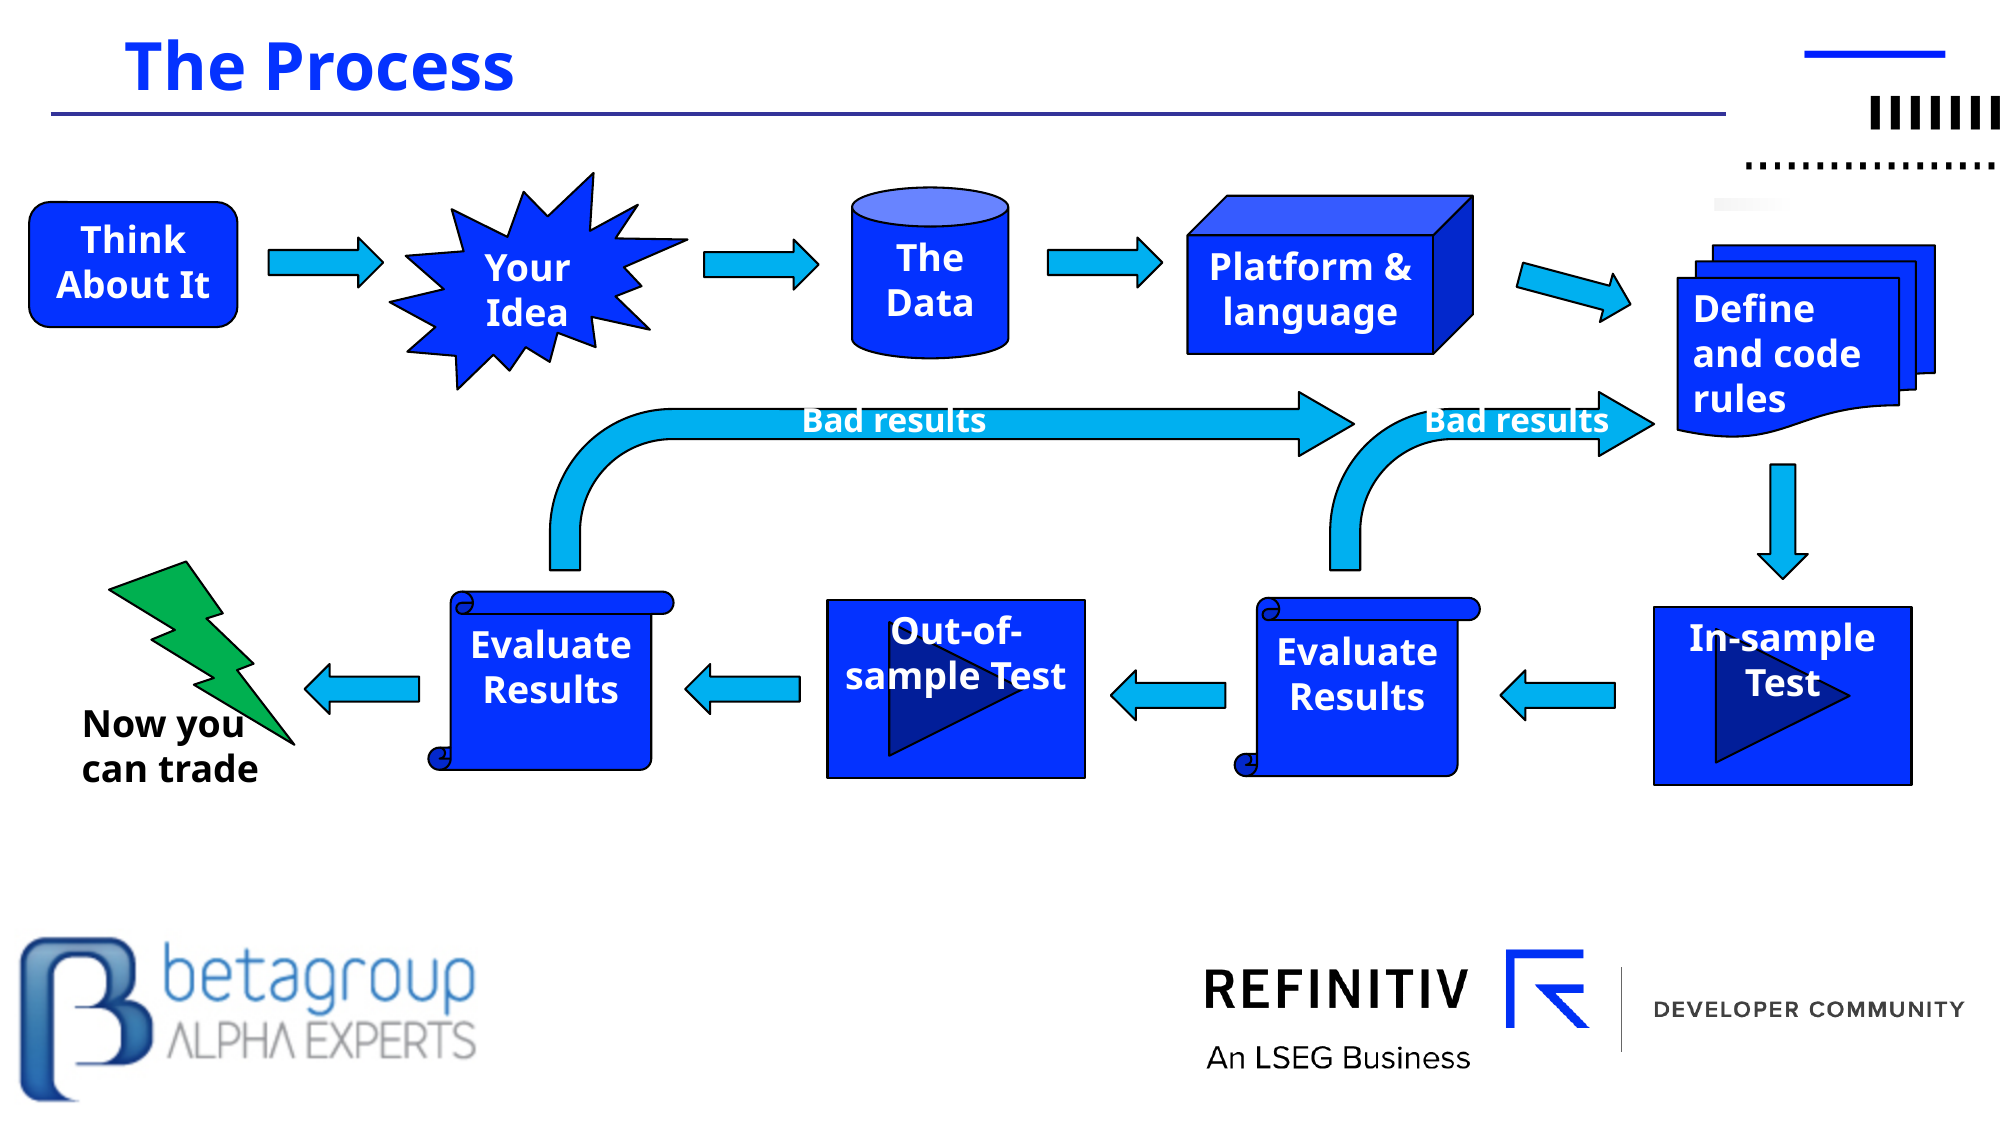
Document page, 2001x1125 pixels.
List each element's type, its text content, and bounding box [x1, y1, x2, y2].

text_box [1500, 670, 1615, 721]
text_box [1757, 464, 1808, 580]
text_box [685, 664, 800, 715]
text_box [1110, 670, 1226, 721]
text_box Define and code rules [1677, 245, 1935, 437]
text_box Evaluate Results [428, 591, 674, 770]
text_box Out-of-sample Test [827, 599, 1085, 779]
text_box [285, 732, 295, 745]
text_box Platform & language [1187, 195, 1473, 354]
picture [0, 908, 513, 1125]
text_box [1047, 237, 1163, 288]
picture [1726, 0, 2000, 206]
text_box [304, 664, 420, 715]
text_box Now you can trade [66, 693, 285, 798]
text_box Think About It [29, 202, 238, 328]
text_box The Process [109, 16, 817, 112]
text_box Your Idea [389, 172, 688, 390]
picture [1195, 936, 1979, 1083]
text_box The Data [852, 187, 1009, 359]
text_box Bad results [549, 392, 1355, 571]
text_box [704, 239, 819, 290]
text_box [109, 561, 255, 693]
text_box [268, 237, 384, 288]
text_box Evaluate Results [1234, 597, 1480, 777]
text_box In-sample Test [1654, 606, 1912, 785]
text_box [1516, 262, 1631, 323]
text_box Bad results [1330, 392, 1655, 571]
text_box [77, 147, 1715, 273]
